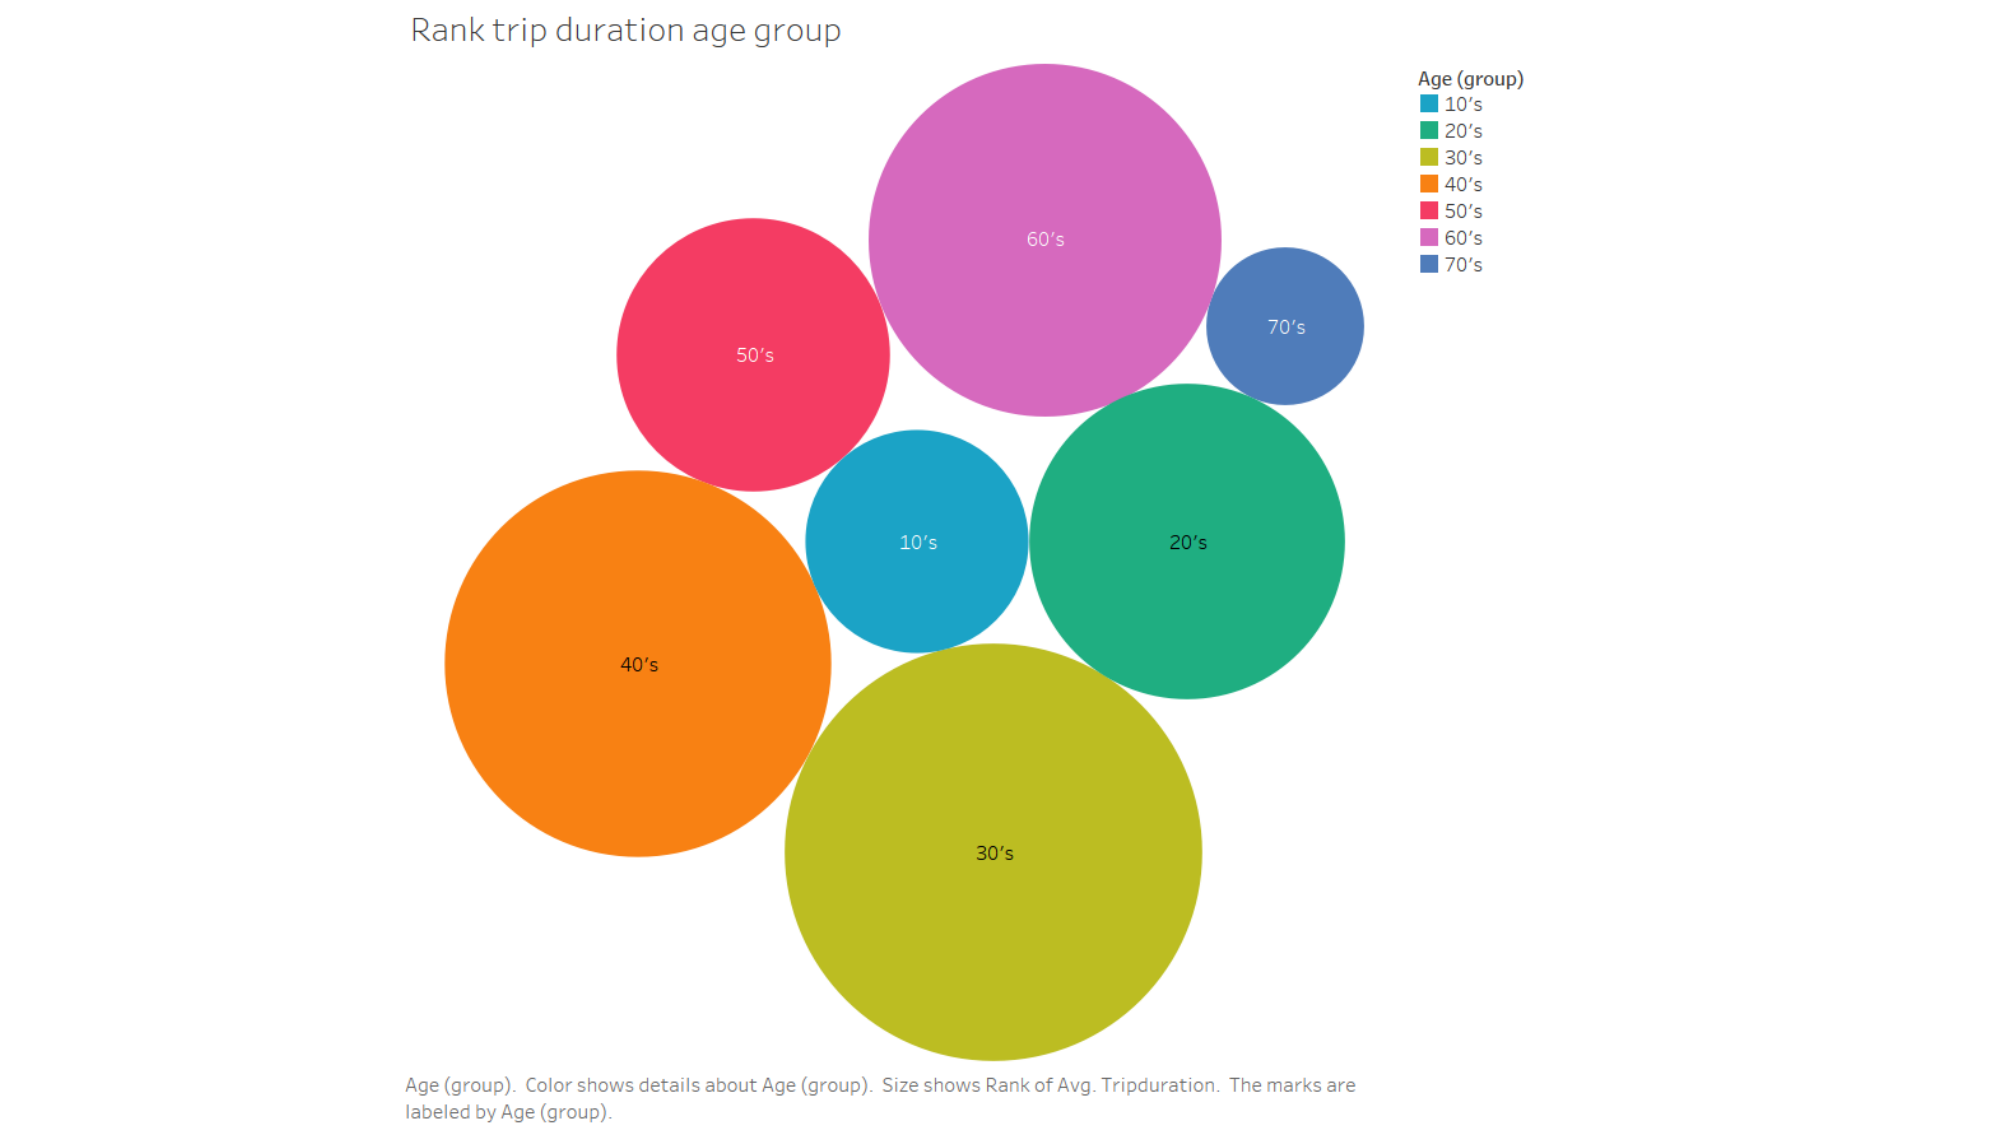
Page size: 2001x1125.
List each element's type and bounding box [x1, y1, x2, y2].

picture [405, 0, 1595, 1125]
